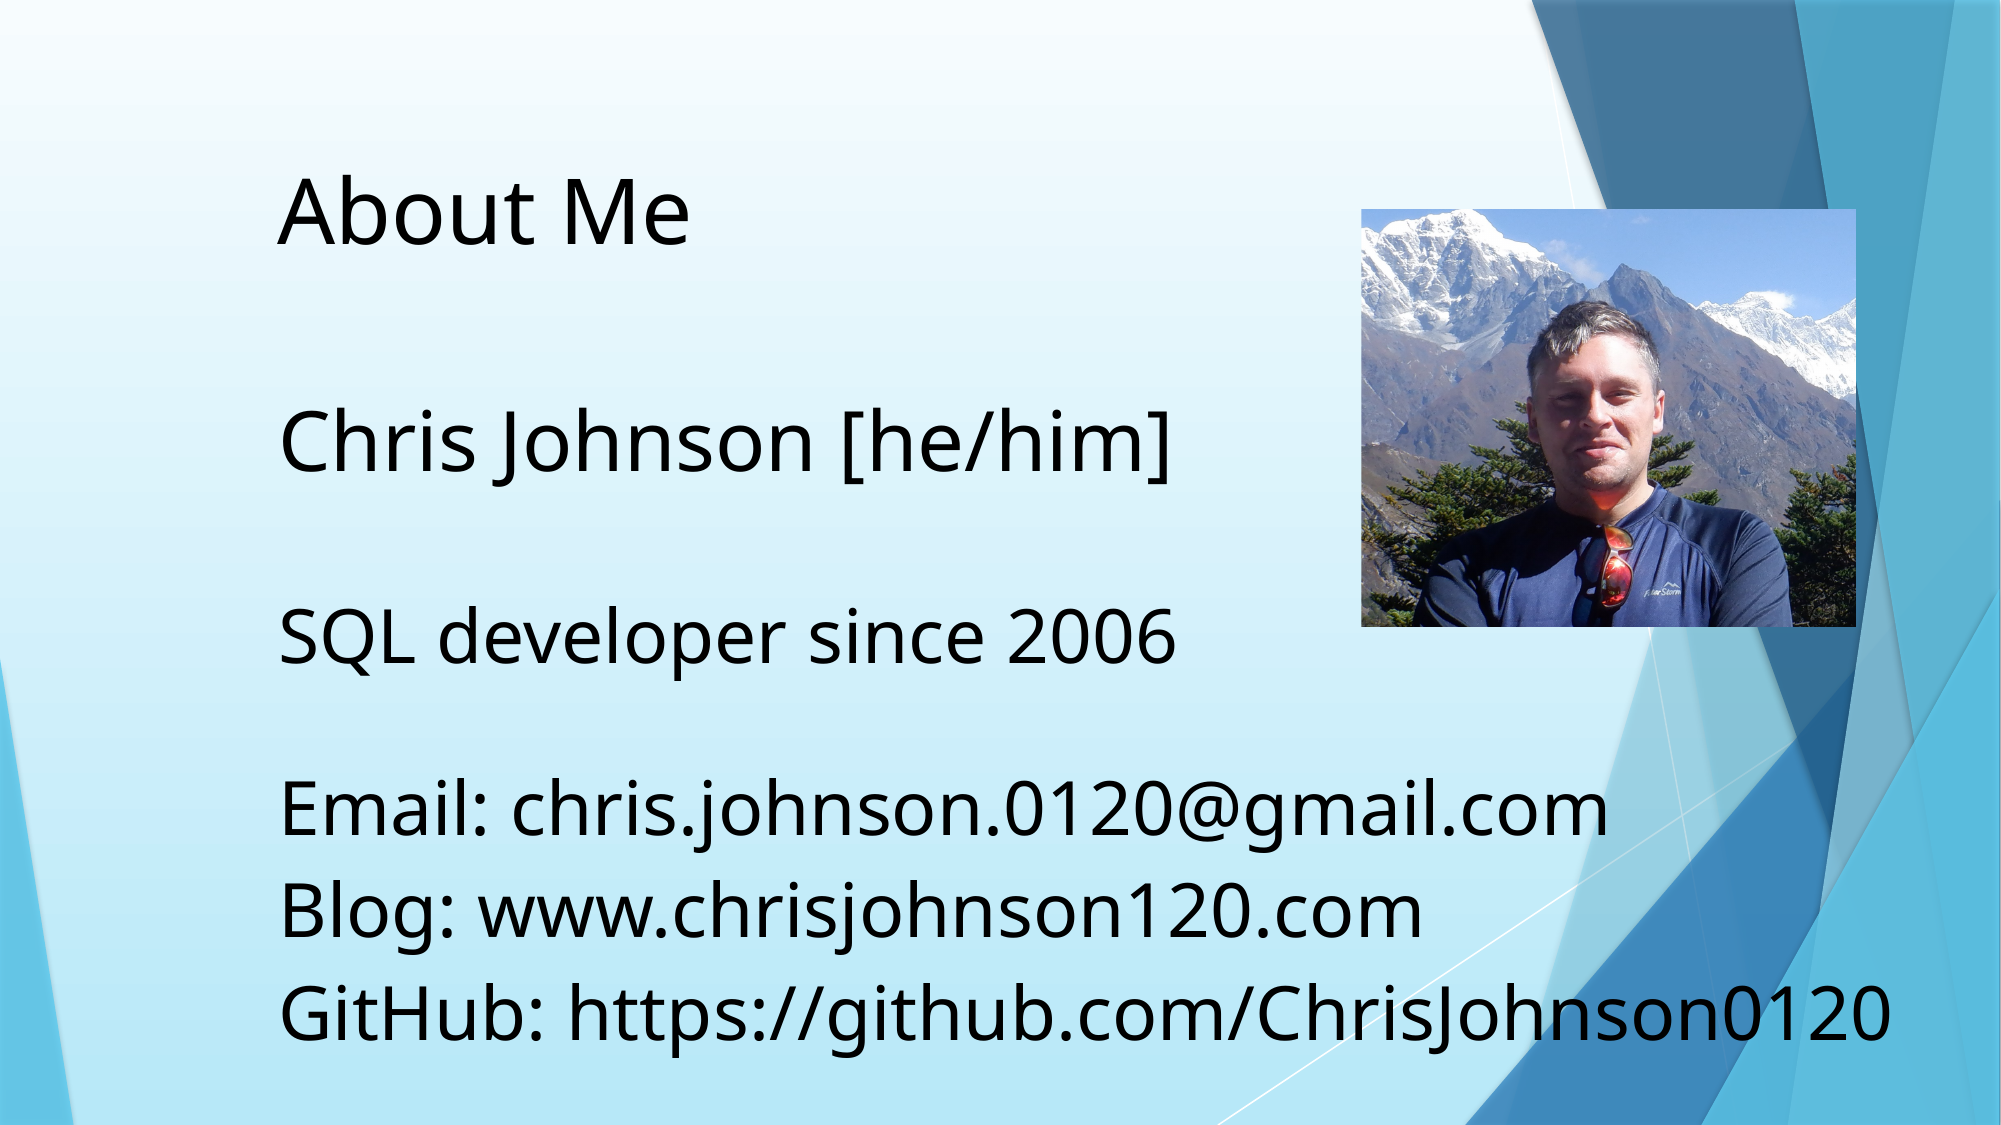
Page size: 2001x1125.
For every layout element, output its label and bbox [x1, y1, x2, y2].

picture [1360, 208, 1857, 628]
text_box [0, 0, 2000, 1125]
